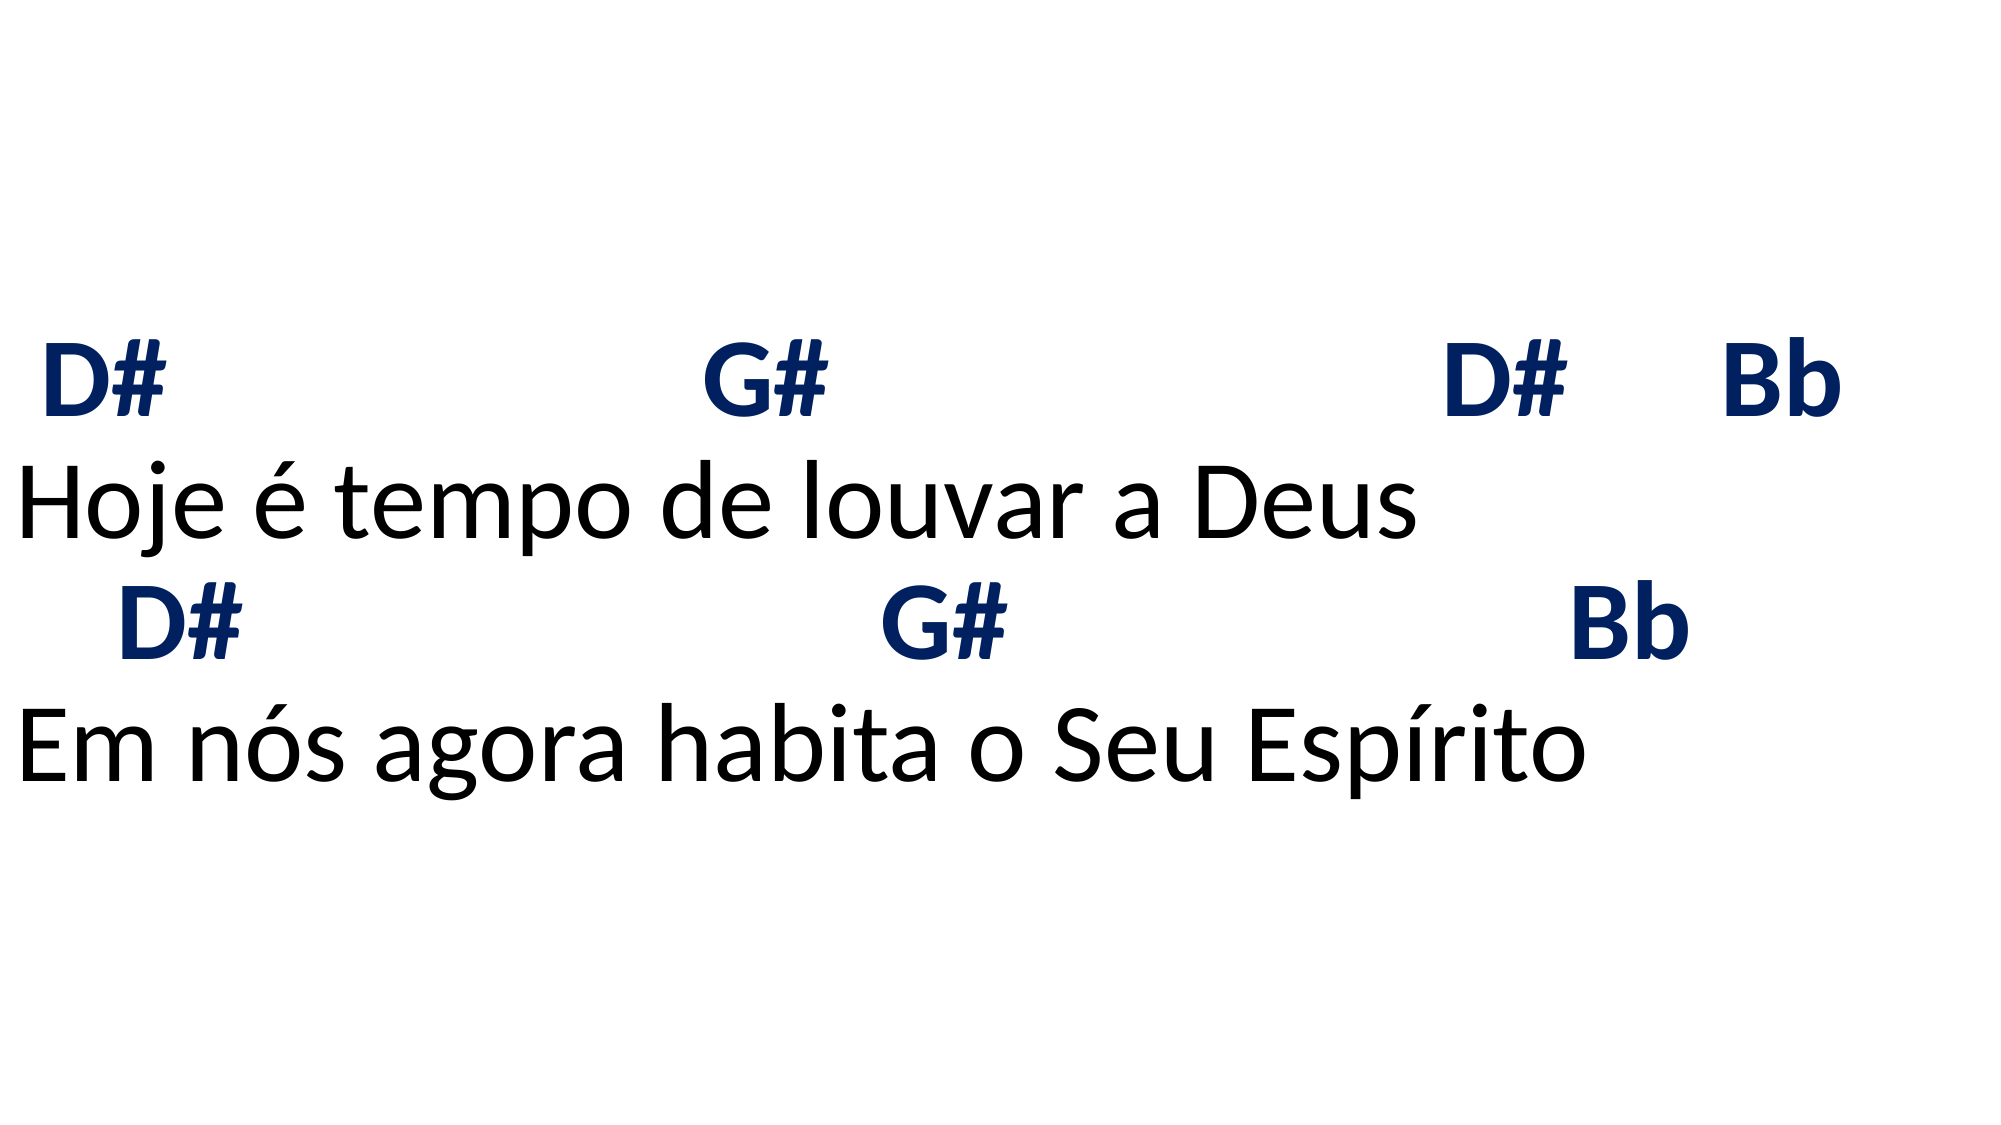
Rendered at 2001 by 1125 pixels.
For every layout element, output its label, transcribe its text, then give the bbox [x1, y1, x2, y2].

title D# G# D# Bb Hoje é tempo de louvar a Deus D# G# Bb Em nós agora habita o Seu Espírito [0, 0, 2000, 1125]
